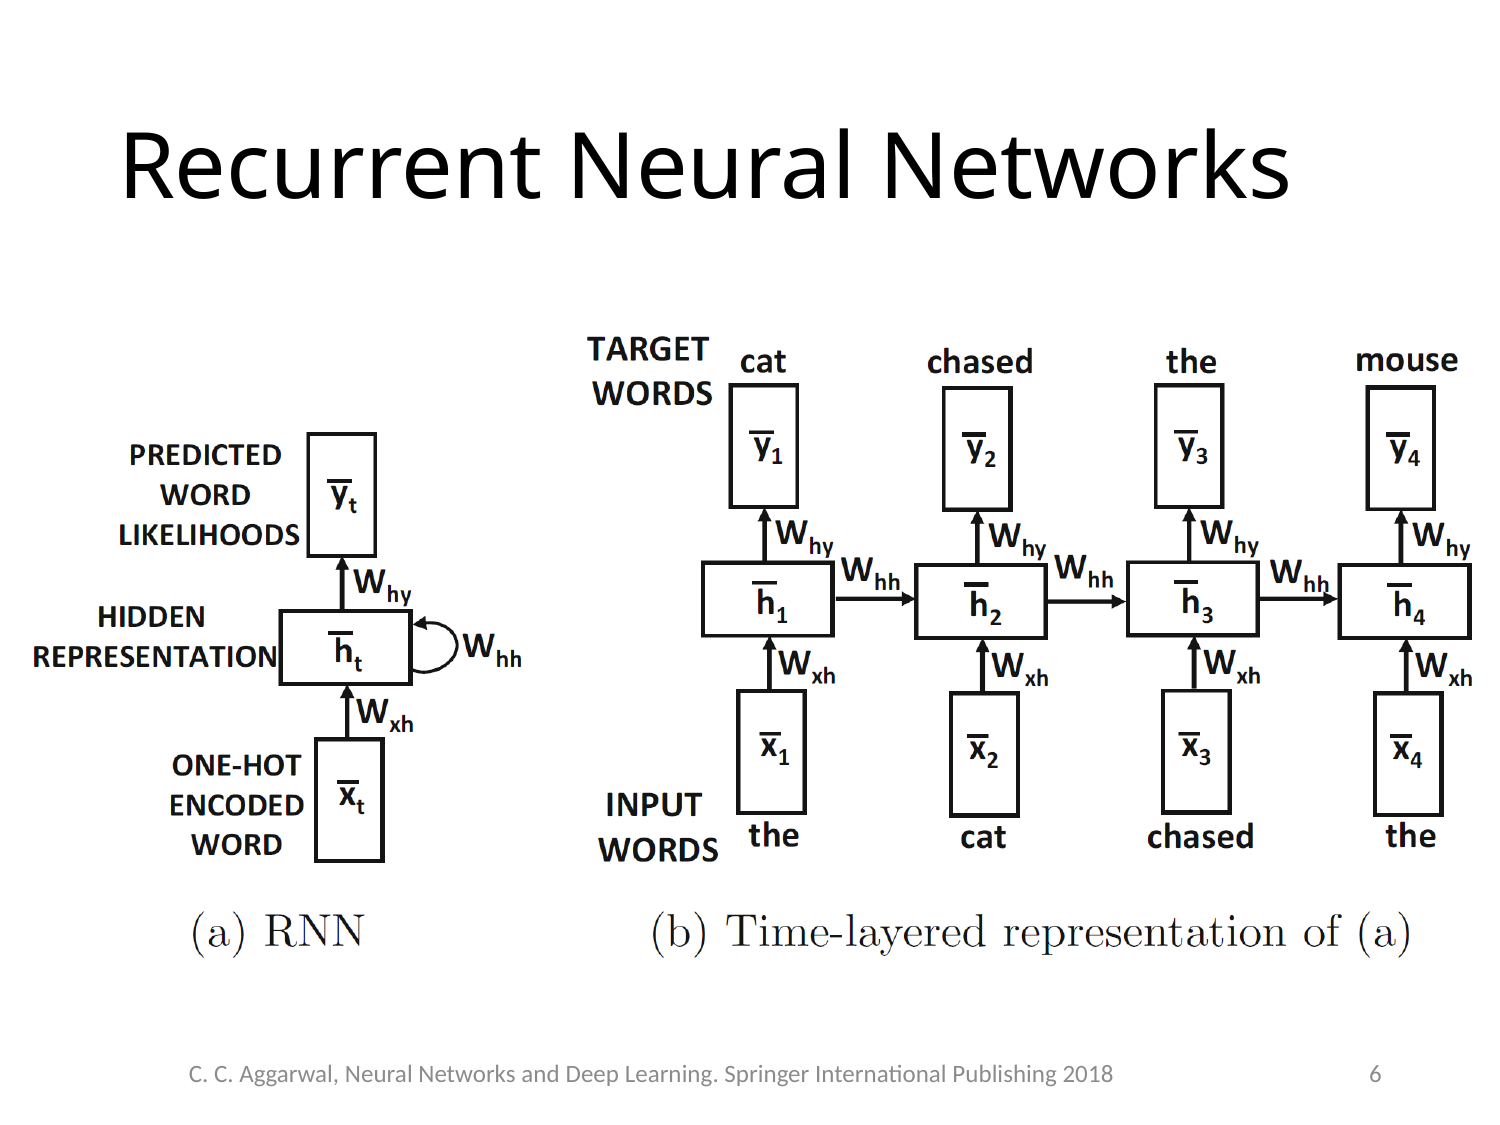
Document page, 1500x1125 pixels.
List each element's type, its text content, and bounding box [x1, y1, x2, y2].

footer C. C. Aggarwal, Neural Networks and Deep Learning. Springer International Publishing 2018 [0, 1042, 1305, 1103]
title Recurrent Neural Networks [103, 59, 1397, 278]
picture [0, 317, 1500, 985]
slide_number 6 [1305, 1042, 1397, 1103]
